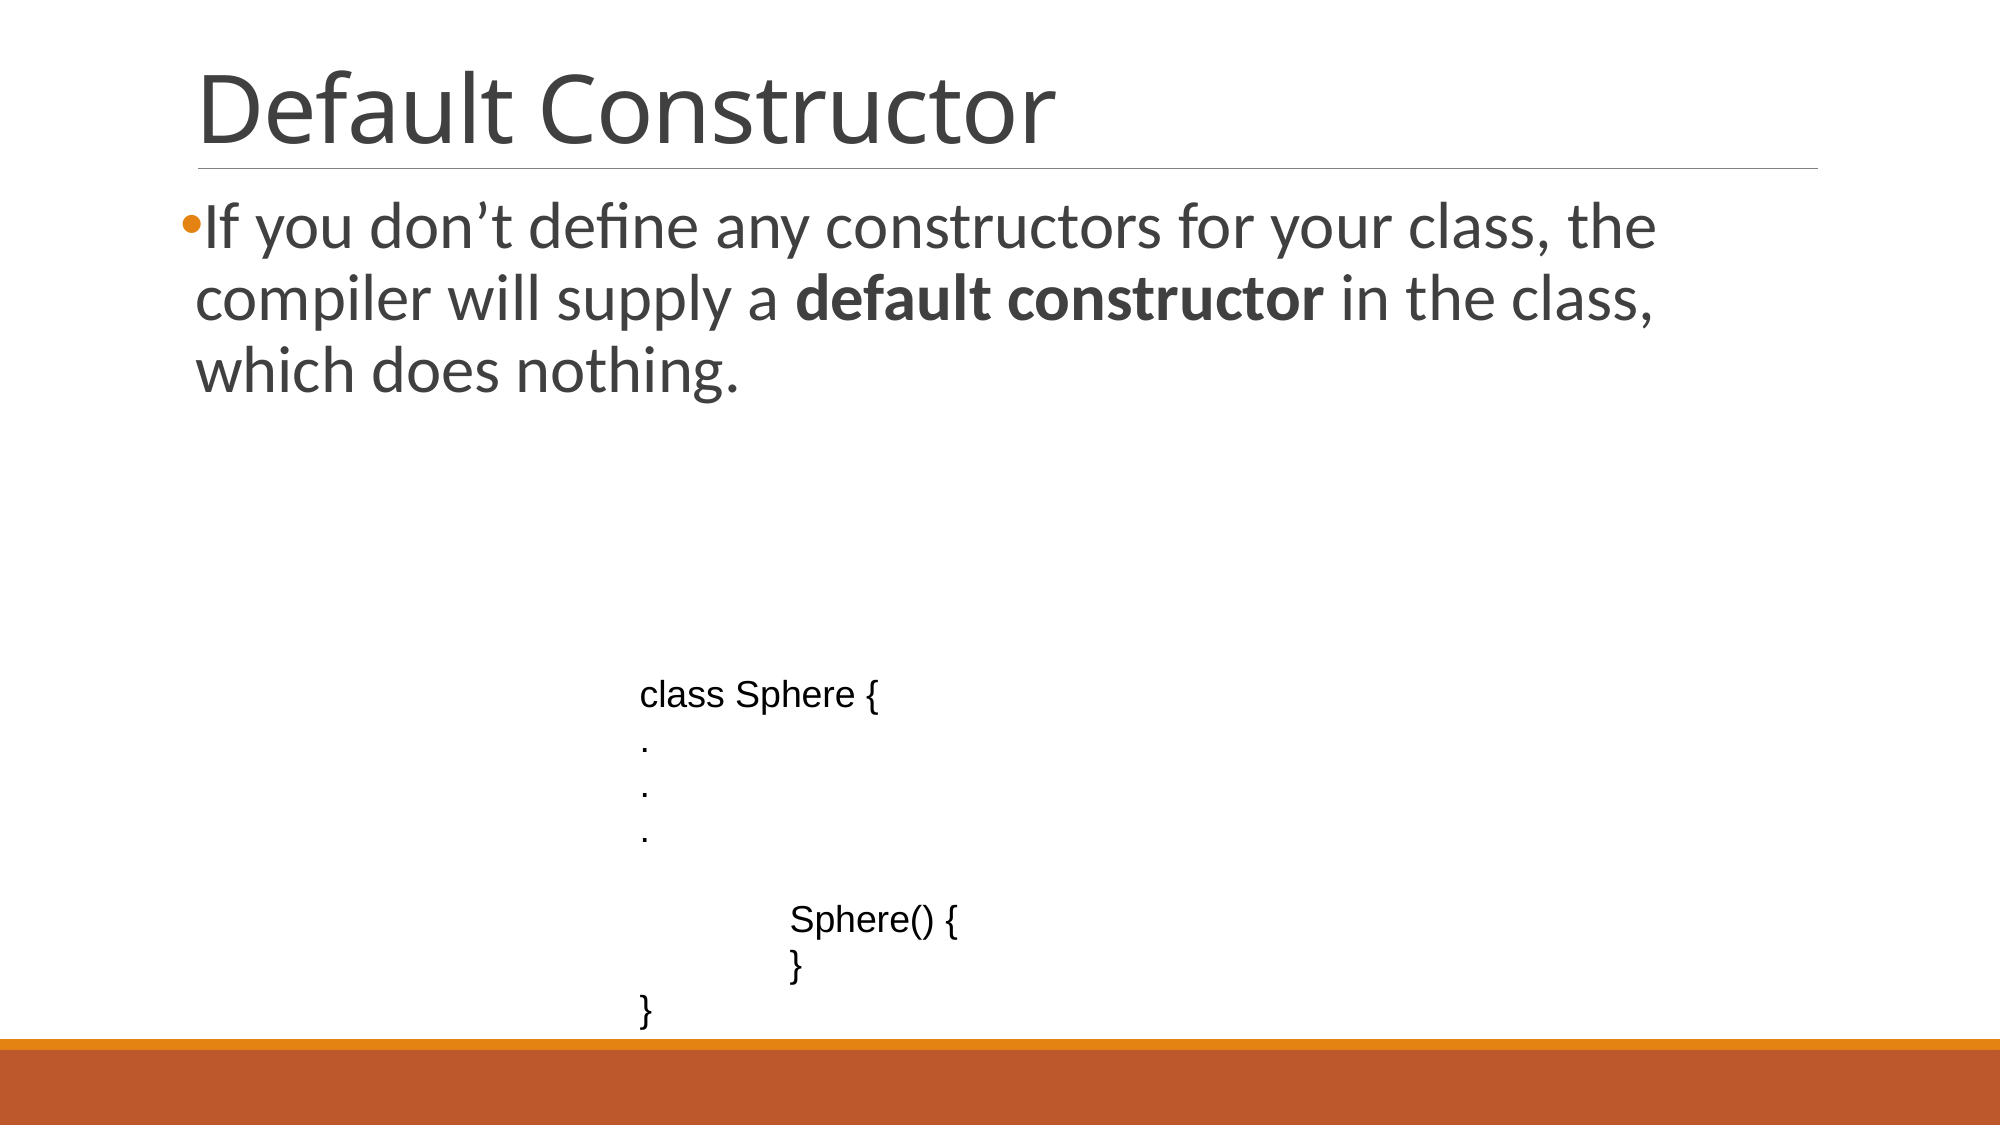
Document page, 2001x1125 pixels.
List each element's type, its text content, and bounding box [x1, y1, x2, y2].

text_box class Sphere { . . . Sphere() { } } [624, 662, 1375, 1038]
list If you don’t define any constructors for your class, the compiler will supply a default constructor in the class, which does nothing. [180, 183, 1830, 963]
title Default Constructor [180, 58, 1830, 171]
